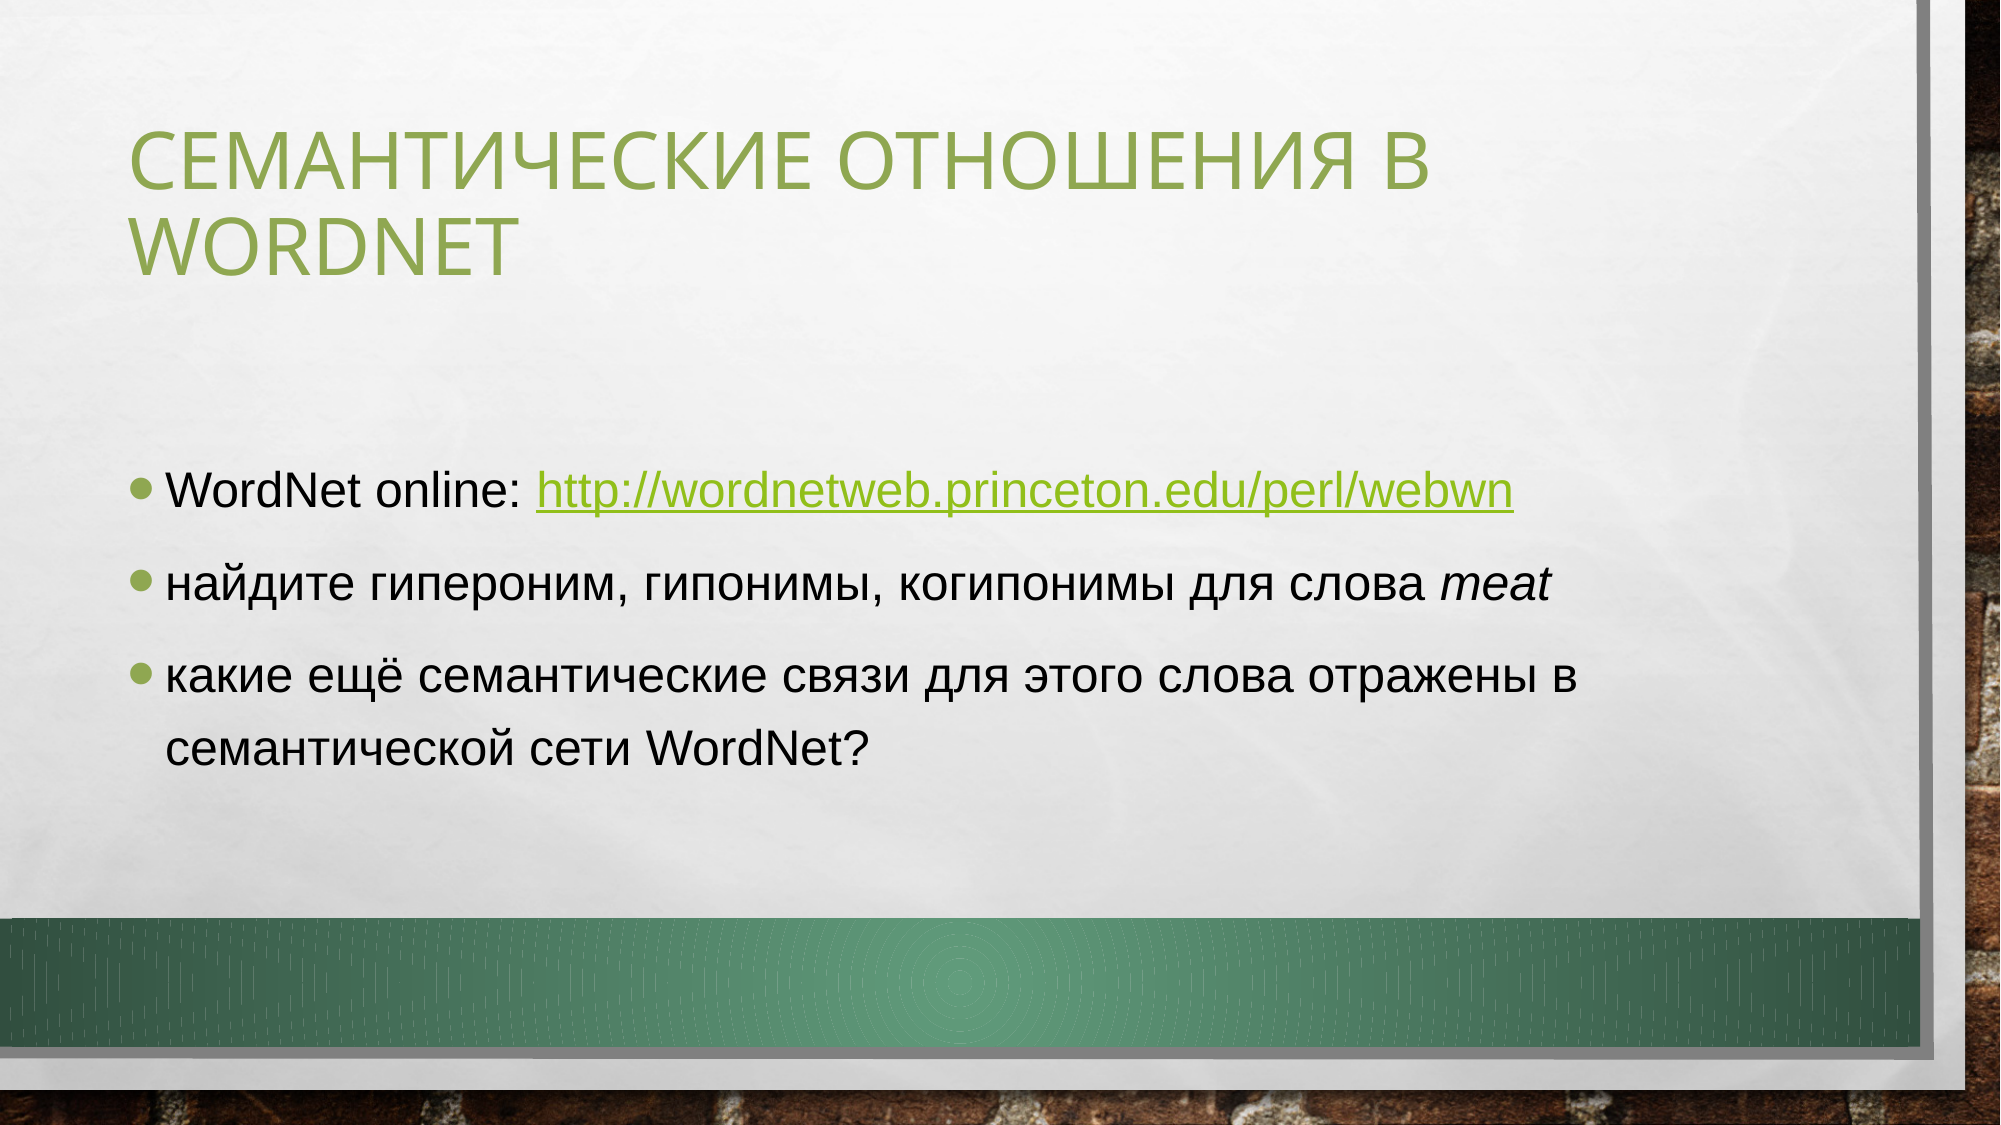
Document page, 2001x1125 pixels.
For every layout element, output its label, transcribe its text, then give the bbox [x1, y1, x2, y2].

picture [0, 0, 2000, 1125]
list WordNet online: http://wordnetweb.princeton.edu/perl/webwn найдите гипероним, гипонимы, когипонимы для слова meat какие ещё семантические связи для этого слова отражены в семантической сети WordNet? [112, 338, 1818, 882]
title семантические отношения в wordnet [112, 112, 1818, 302]
